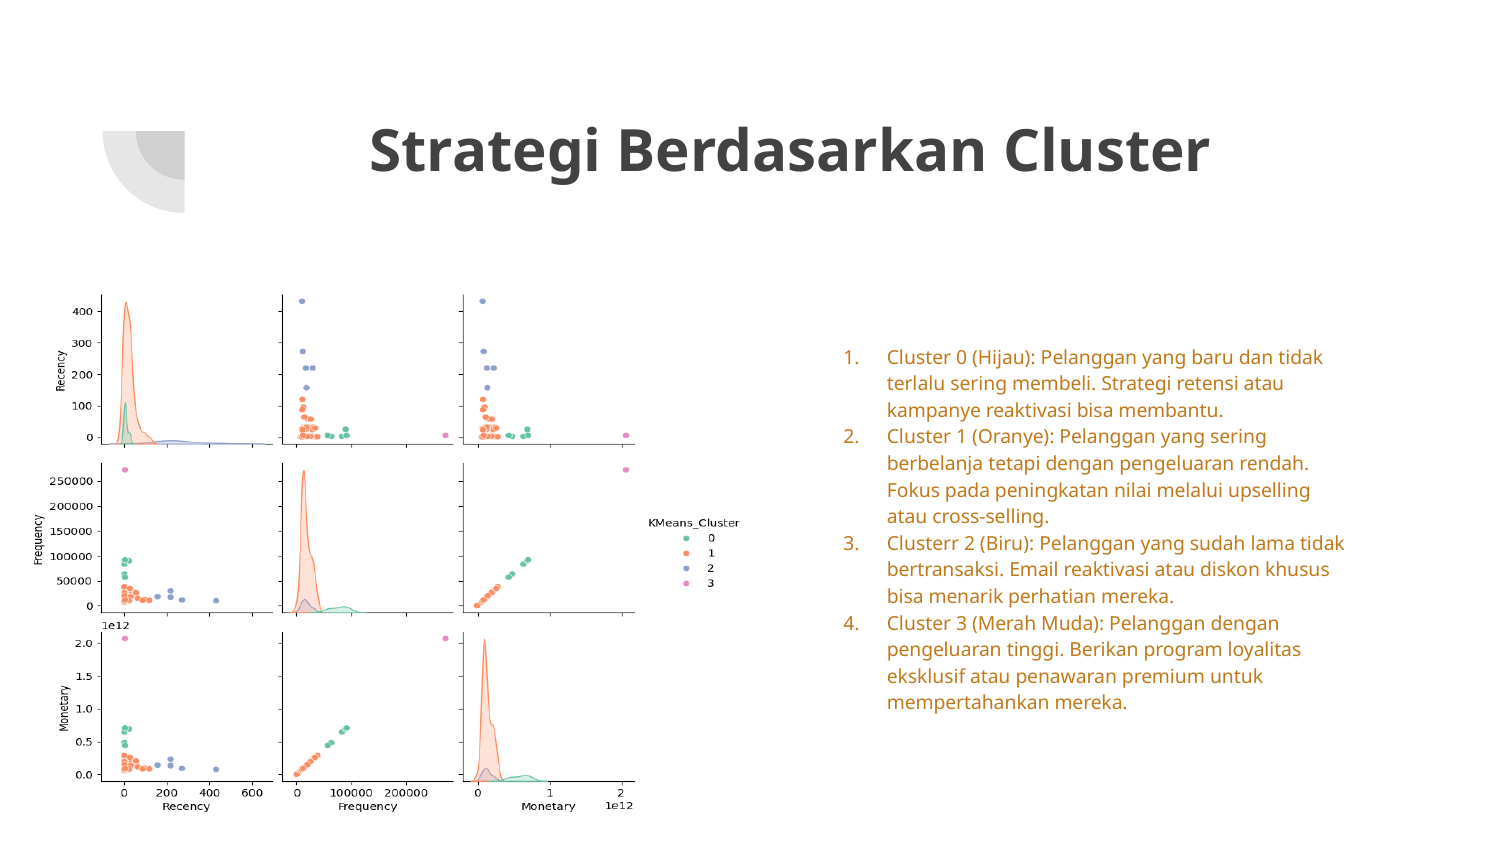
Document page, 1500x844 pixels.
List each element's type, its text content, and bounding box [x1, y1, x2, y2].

picture [24, 286, 751, 819]
list Cluster 0 (Hijau): Pelanggan yang baru dan tidak terlalu sering membeli. Strategi retensi atau kampanye reaktivasi bisa membantu. Cluster 1 (Oranye): Pelanggan yang sering berbelanja tetapi dengan pengeluaran rendah. Fokus pada peningkatan nilai melalui upselling atau cross-selling. Clusterr 2 (Biru): Pelanggan yang sudah lama tidak bertransaksi. Email reaktivasi atau diskon khusus bisa menarik perhatian mereka. Cluster 3 (Merah Muda): Pelanggan dengan pengeluaran tinggi. Berikan program loyalitas eksklusif atau penawaran premium untuk mempertahankan mereka. [804, 326, 1368, 744]
title Strategi Berdasarkan Cluster [213, 98, 1368, 263]
